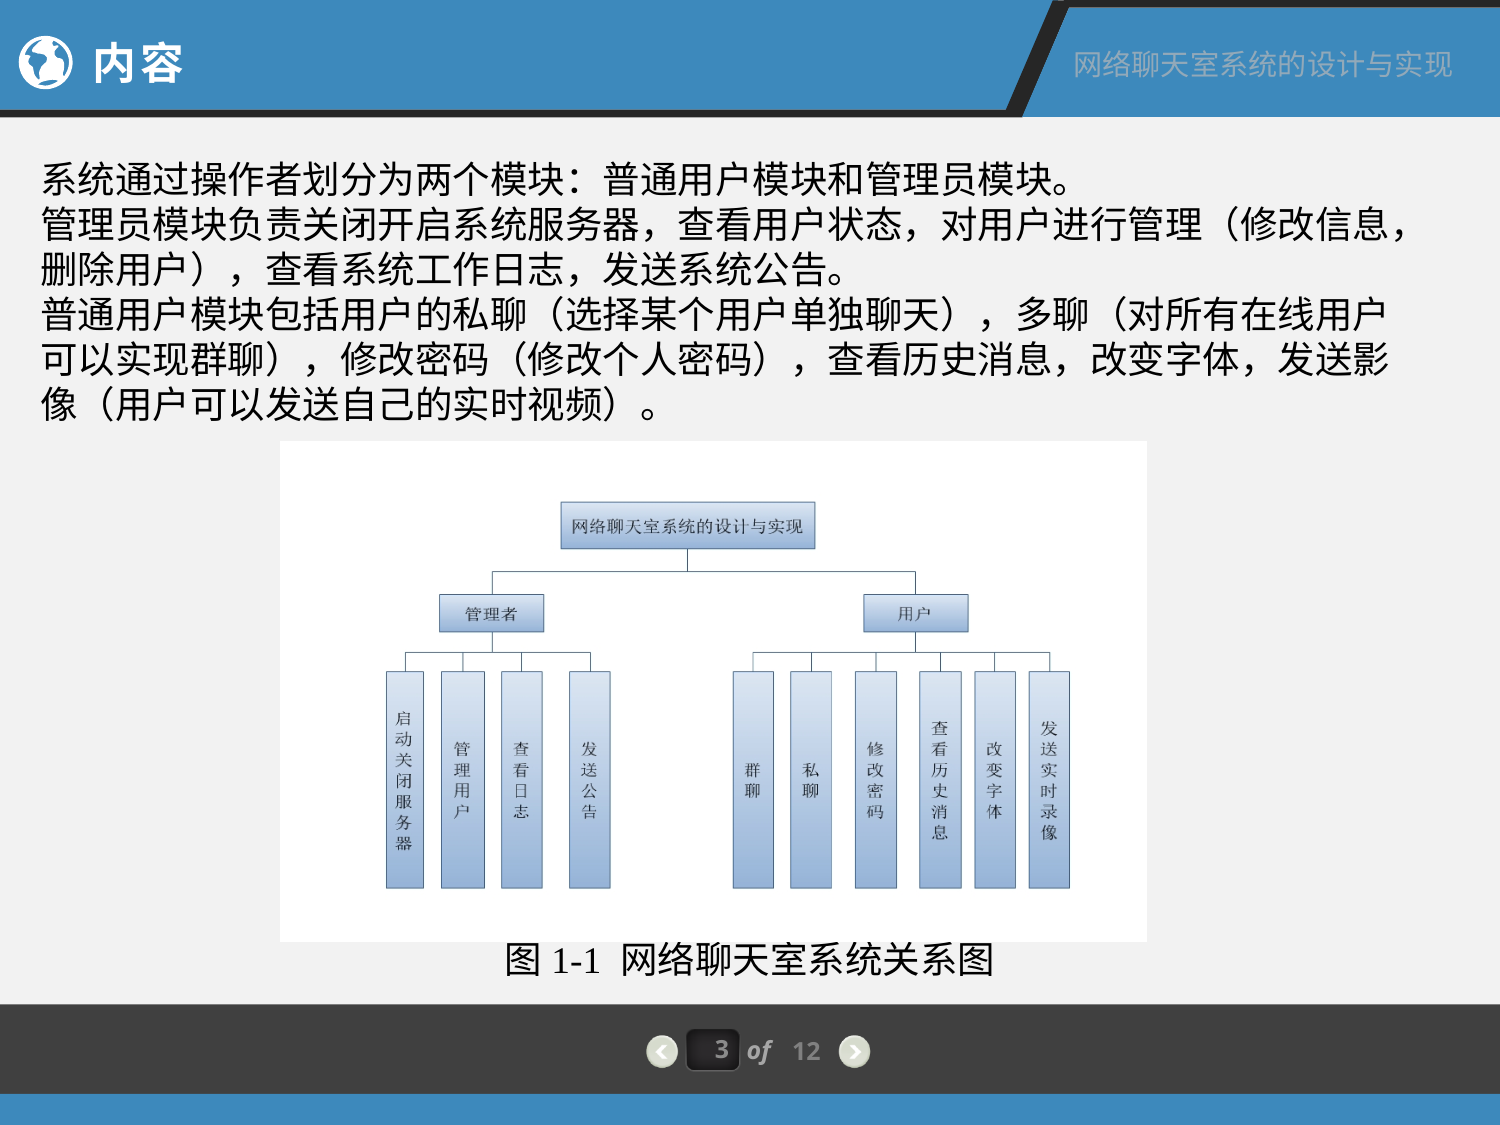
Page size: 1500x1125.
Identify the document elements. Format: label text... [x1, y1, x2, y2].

text_box 12 [777, 1028, 836, 1073]
picture [683, 1025, 744, 1076]
text_box [0, 1003, 1500, 1093]
text_box of [745, 1027, 786, 1072]
picture [837, 1033, 872, 1069]
text_box [0, 1093, 1500, 1125]
text_box 图1-1 网络聊天室系统关系图 [490, 942, 1010, 989]
picture [280, 441, 1147, 942]
text_box 3 [394, 1020, 745, 1081]
text_box 系统通过操作者划分为两个模块：普通用户模块和管理员模块。 管理员模块负责关闭开启系统服务器，查看用户状态，对用户进行管理（修改信息，删除用户），查看系统工作日志，发送系统公告。 普通用户模块包括用户的私聊（选择某个用户单独聊天），多聊（对所有在线用户可以实现群聊），修改密码（修改个人密码），查看历史消息，改变字体，发送影像（用户可以发送自己的实时视频）。 [25, 148, 1425, 433]
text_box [0, 0, 1500, 118]
picture [644, 1033, 679, 1069]
